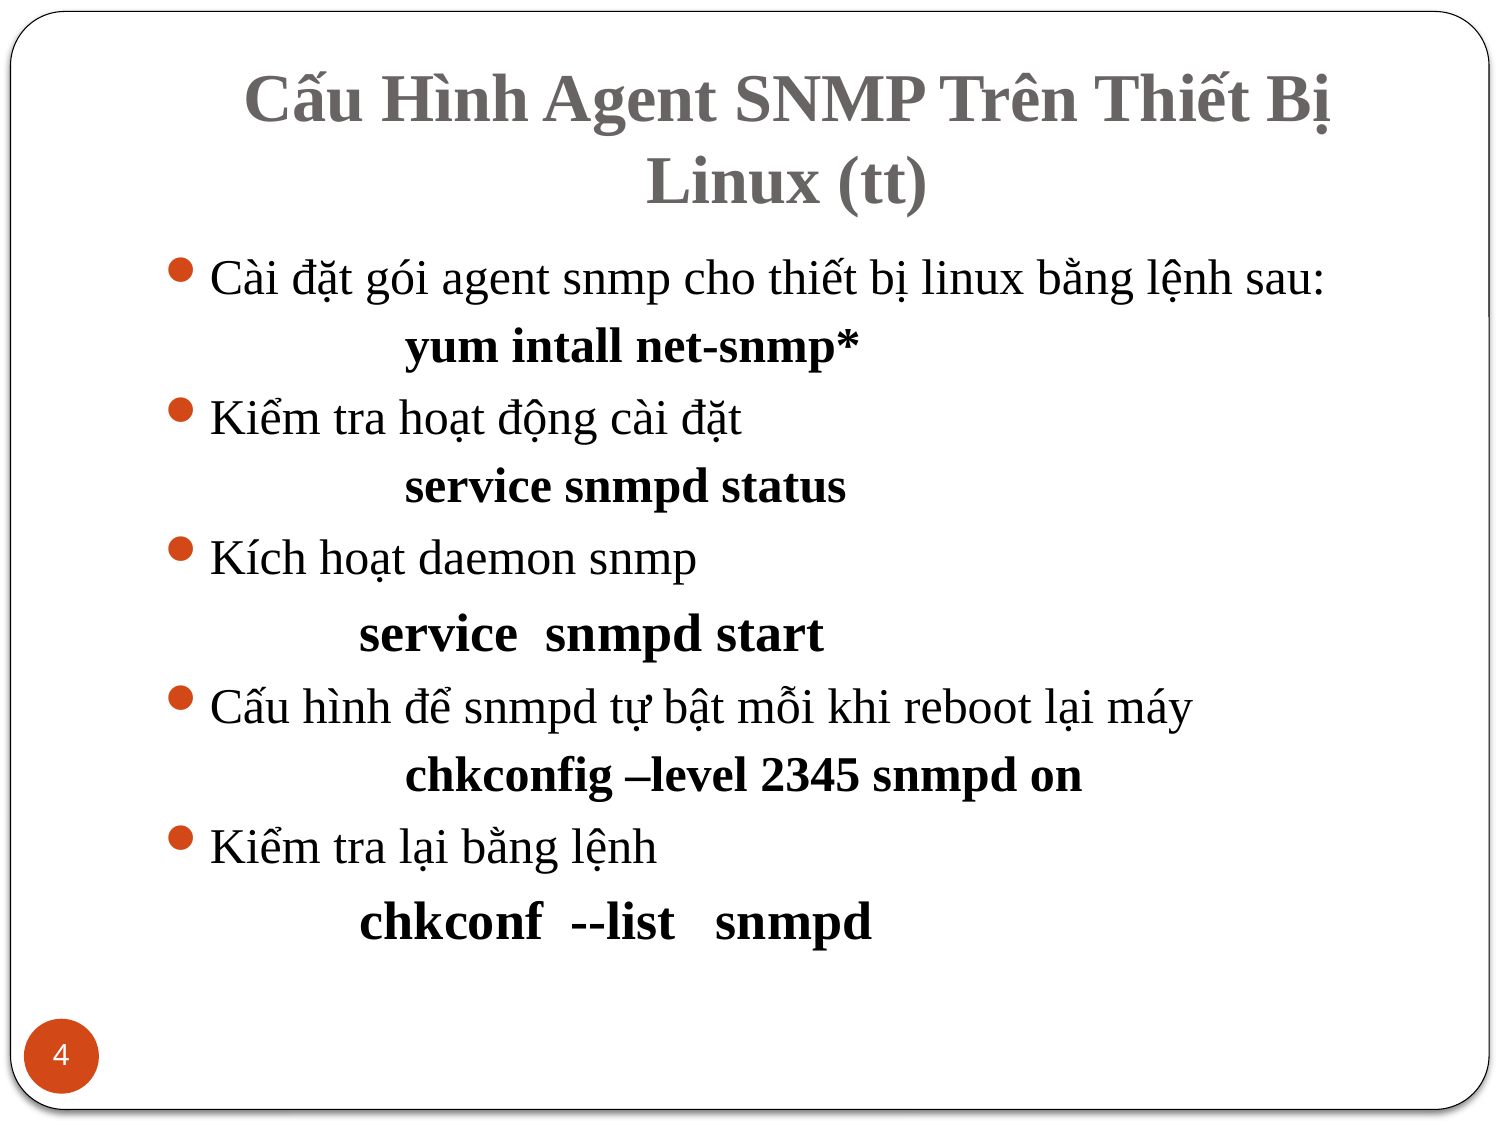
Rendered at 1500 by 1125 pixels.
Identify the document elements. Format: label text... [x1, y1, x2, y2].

list Cài đặt gói agent snmp cho thiết bị linux bằng lệnh sau: yum intall net-snmp* Kiểm tra hoạt động cài đặt service snmpd status Kích hoạt daemon snmp service snmpd start Cấu hình để snmpd tự bật mỗi khi reboot lại máy chkconfig –level 2345 snmpd on Kiểm tra lại bằng lệnh chkconf --list snmpd [150, 237, 1425, 988]
title Cấu Hình Agent SNMP Trên Thiết Bị Linux (tt) [150, 45, 1425, 233]
slide_number 4 [23, 1018, 99, 1094]
